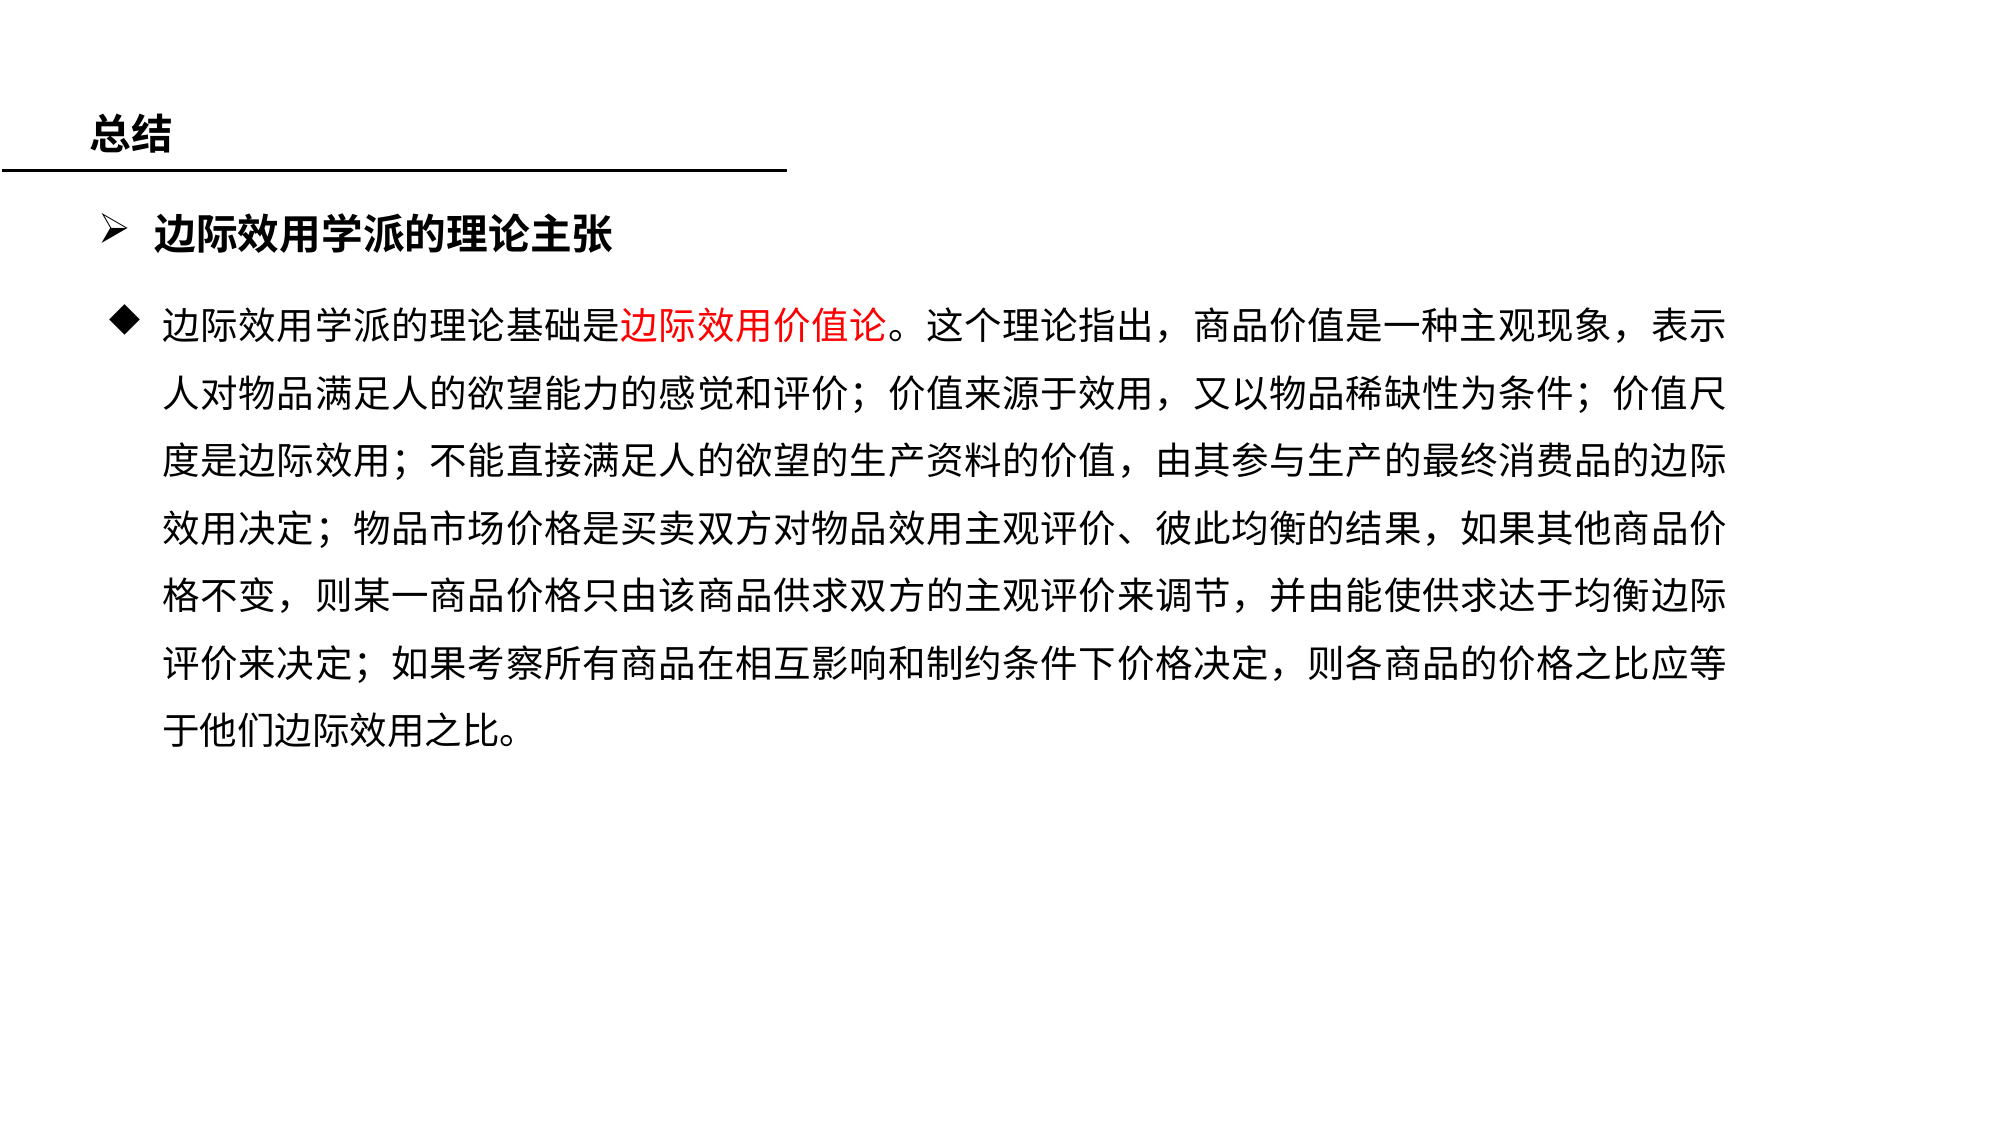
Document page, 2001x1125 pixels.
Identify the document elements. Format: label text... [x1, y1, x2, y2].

text_box 边际效用学派的理论主张 [83, 175, 806, 266]
text_box 总结 [0, 75, 773, 140]
text_box 边际效用学派的理论基础是边际效用价值论。这个理论指出，商品价值是一种主观现象，表示人对物品满足人的欲望能力的感觉和评价；价值来源于效用，又以物品稀缺性为条件；价值尺度是边际效用；不能直接满足人的欲望的生产资料的价值，由其参与生产的最终消费品的边际效用决定；物品市场价格是买卖双方对物品效用主观评价、彼此均衡的结果，如果其他商品价格不变，则某一商品价格只由该商品供求双方的主观评价来调节，并由能使供求达于均衡边际评价来决定；如果考察所有商品在相互影响和制约条件下价格决定，则各商品的价格之比应等于他们边际效用之比。 [91, 272, 1742, 840]
